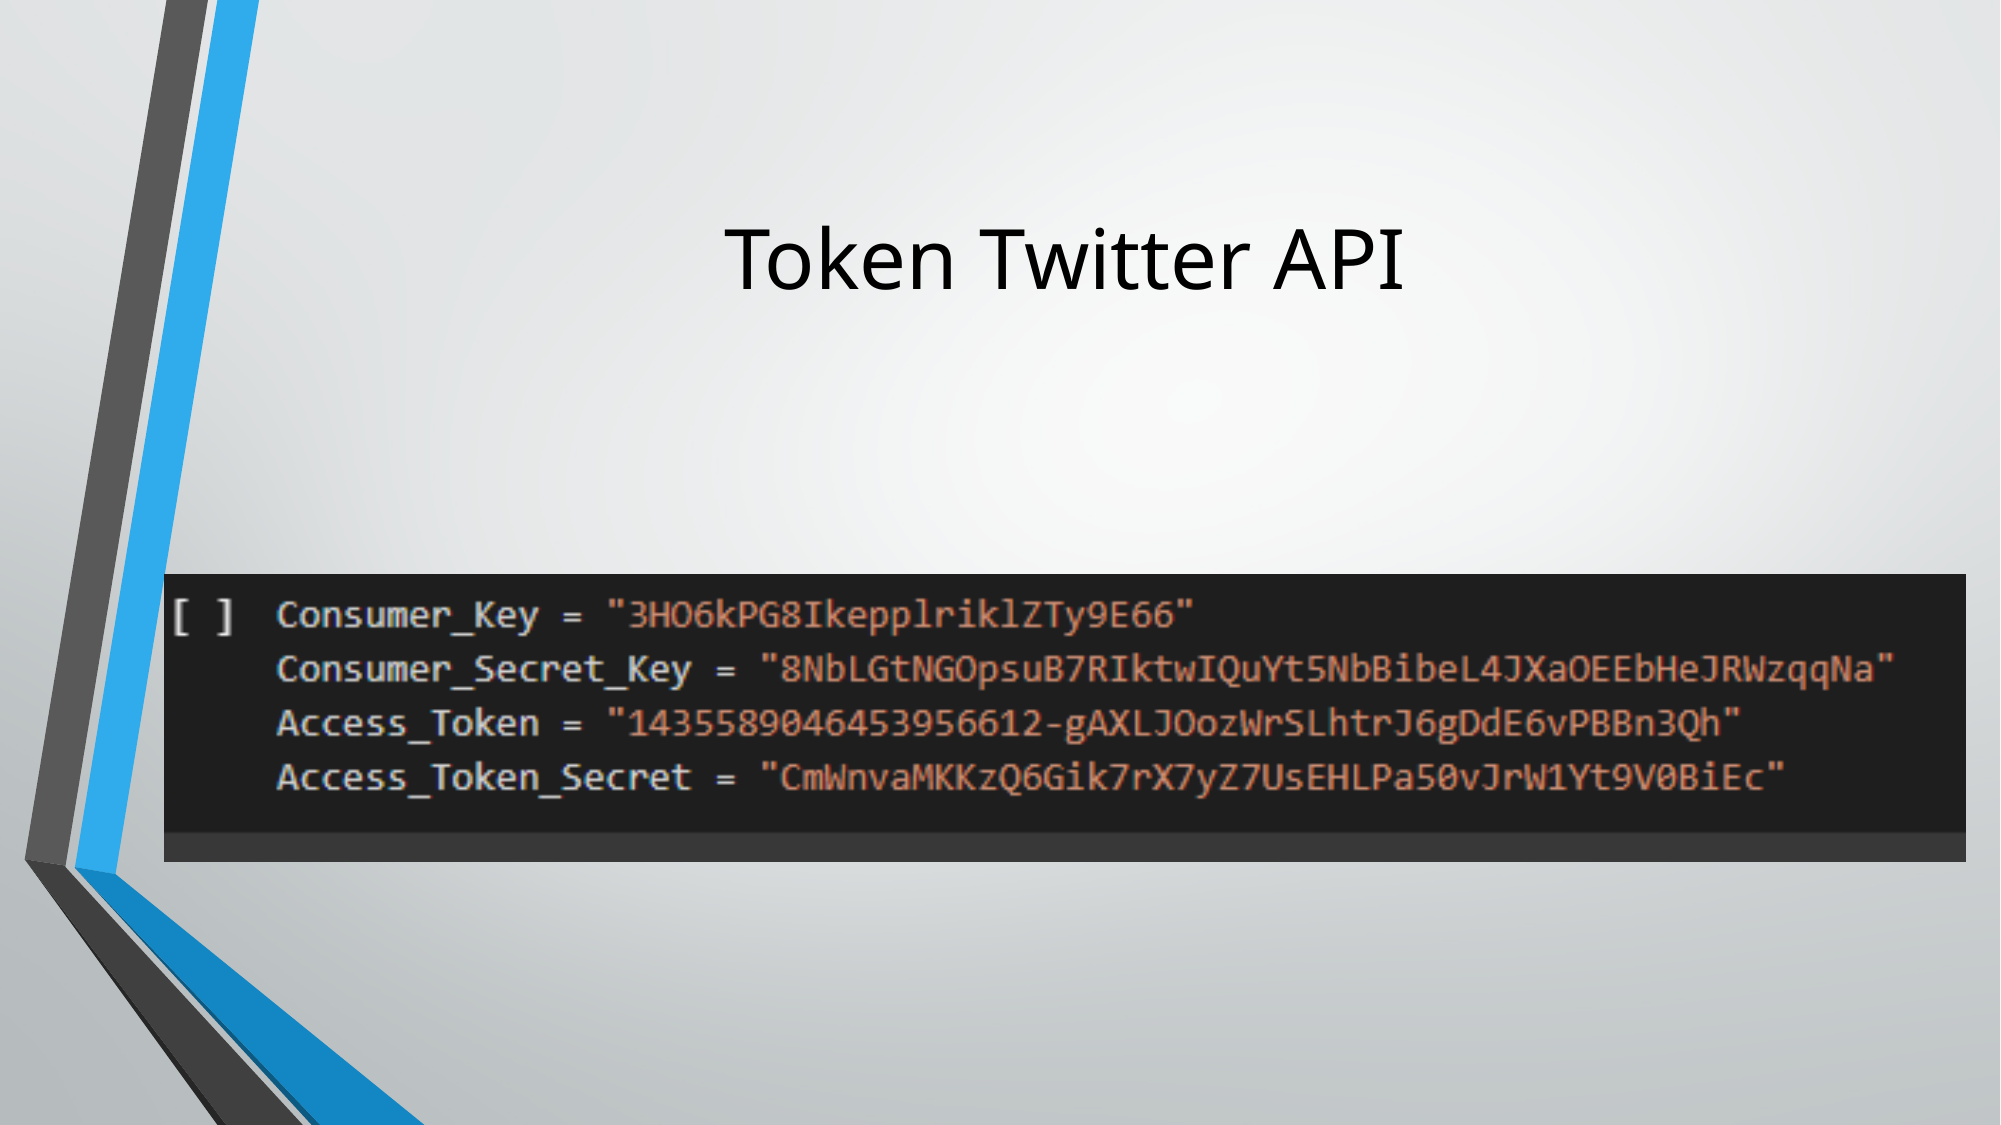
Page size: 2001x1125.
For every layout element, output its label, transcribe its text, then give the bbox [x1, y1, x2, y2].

title Token Twitter API [243, 112, 1887, 400]
picture [164, 574, 1966, 862]
